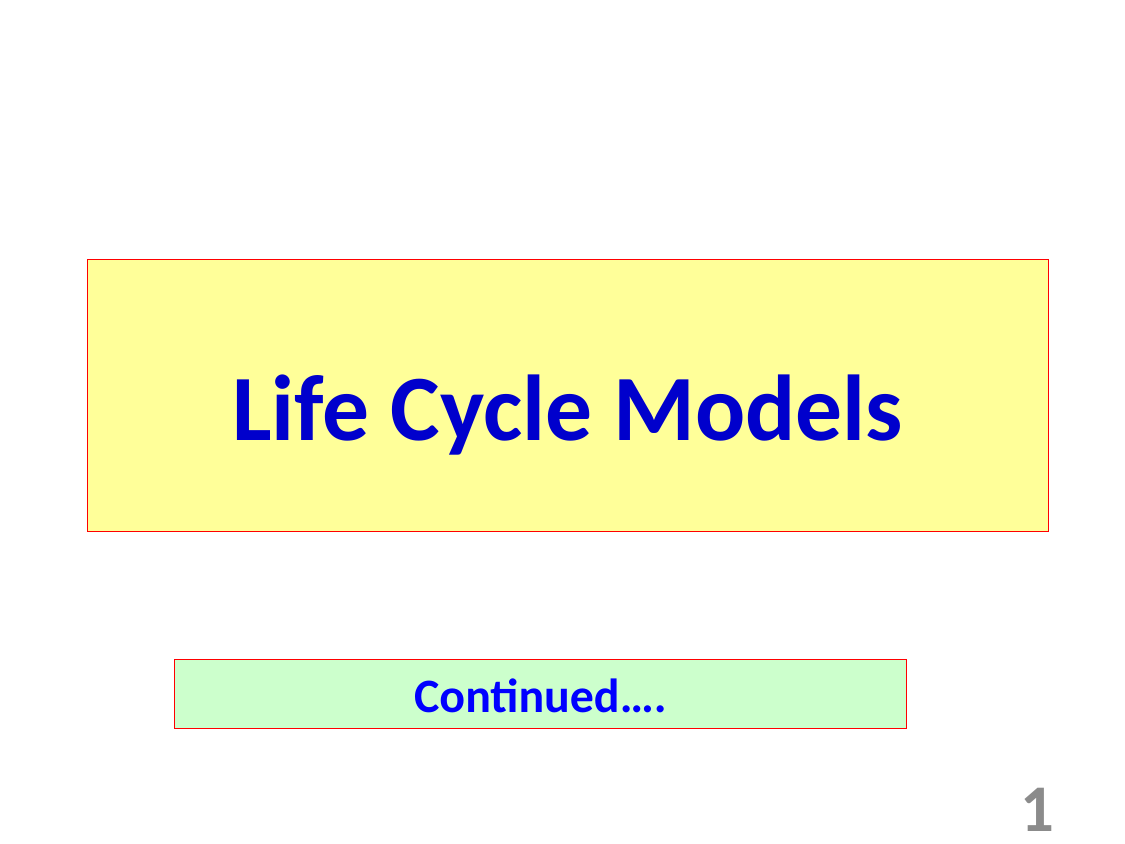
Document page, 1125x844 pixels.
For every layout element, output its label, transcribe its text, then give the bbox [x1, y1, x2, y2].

slide_number 1 [806, 782, 1069, 827]
text_box Continued…. [174, 659, 907, 729]
title Life Cycle Models [87, 259, 1049, 532]
